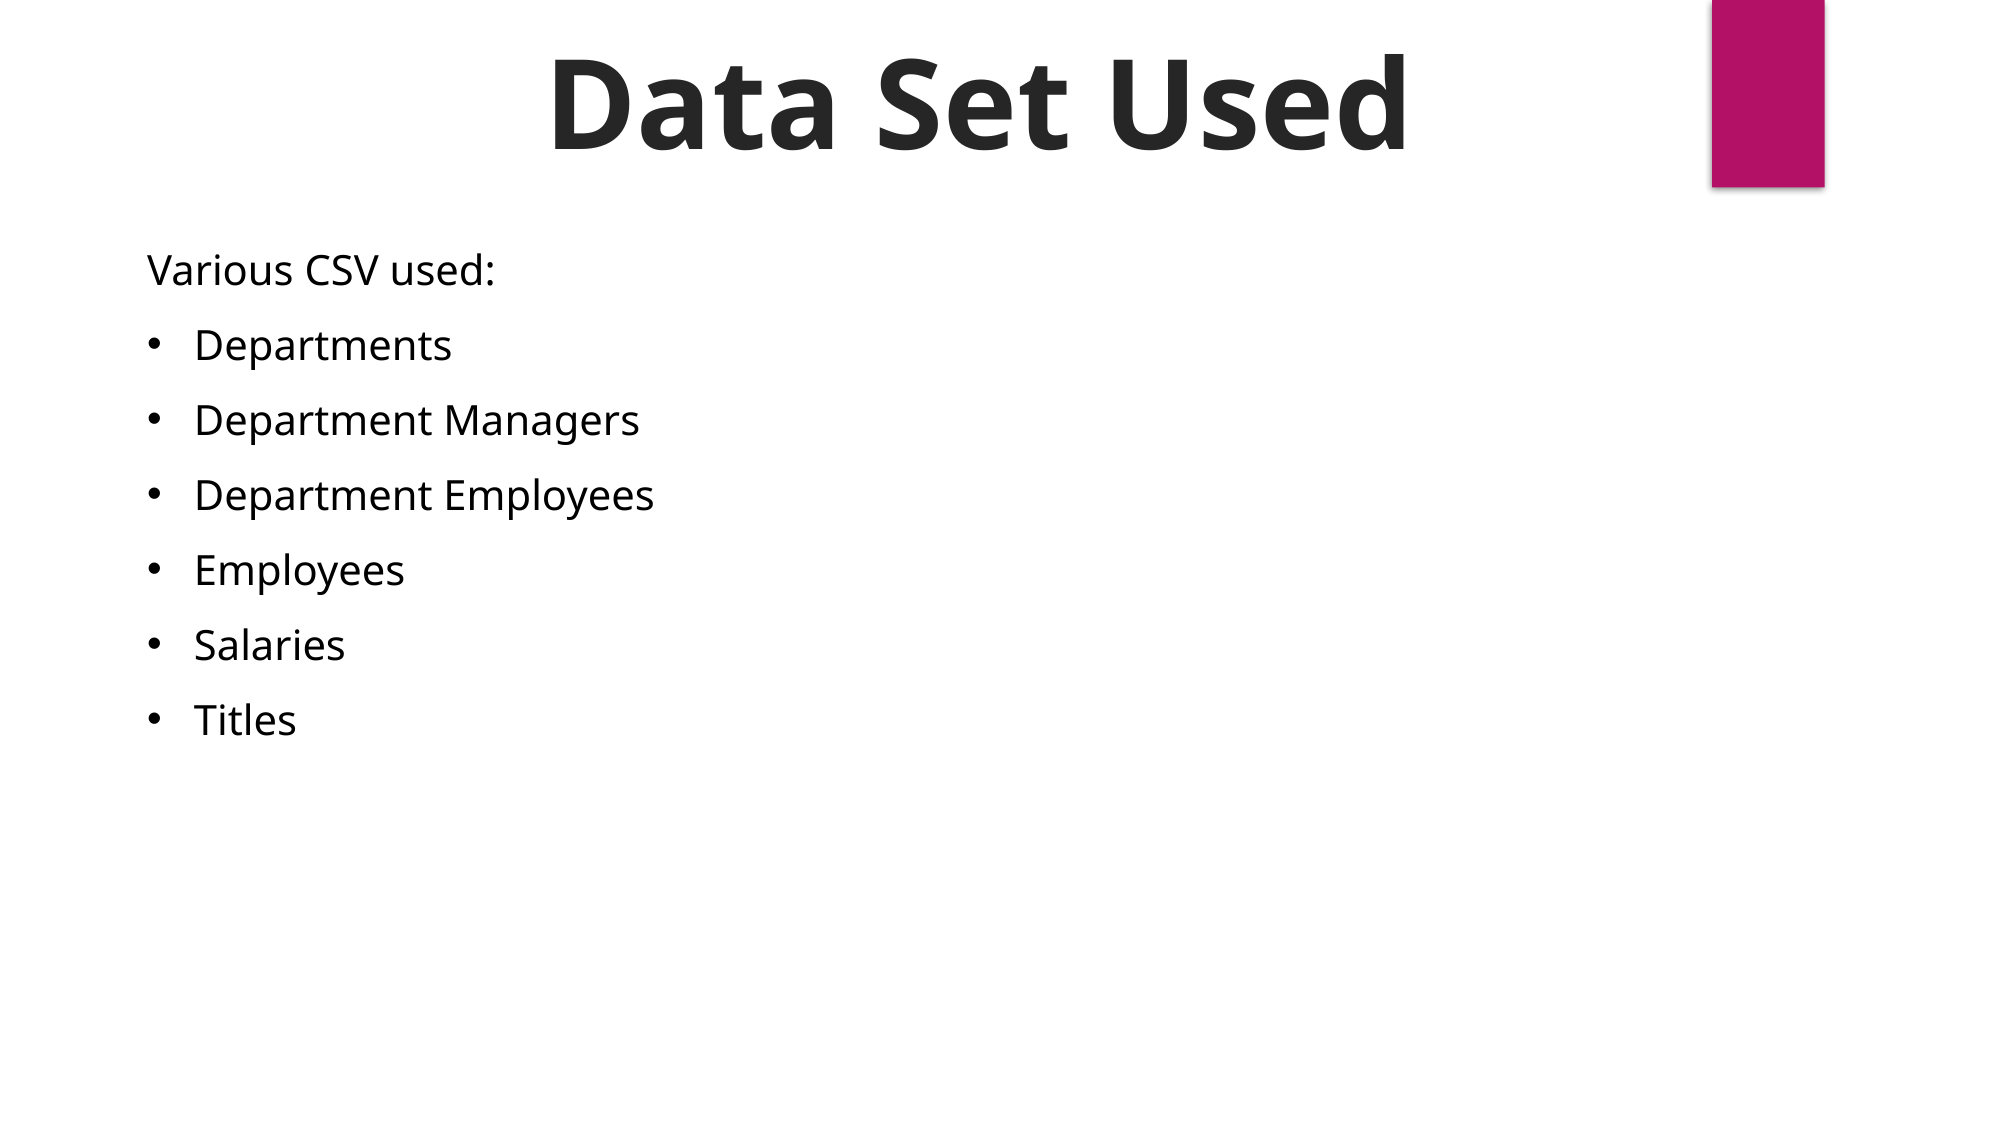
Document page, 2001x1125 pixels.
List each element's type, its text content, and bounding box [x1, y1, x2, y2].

text_box Data Set Used [257, 17, 1702, 183]
text_box Various CSV used: Departments Department Managers Department Employees Employees Salaries Titles [132, 211, 879, 752]
